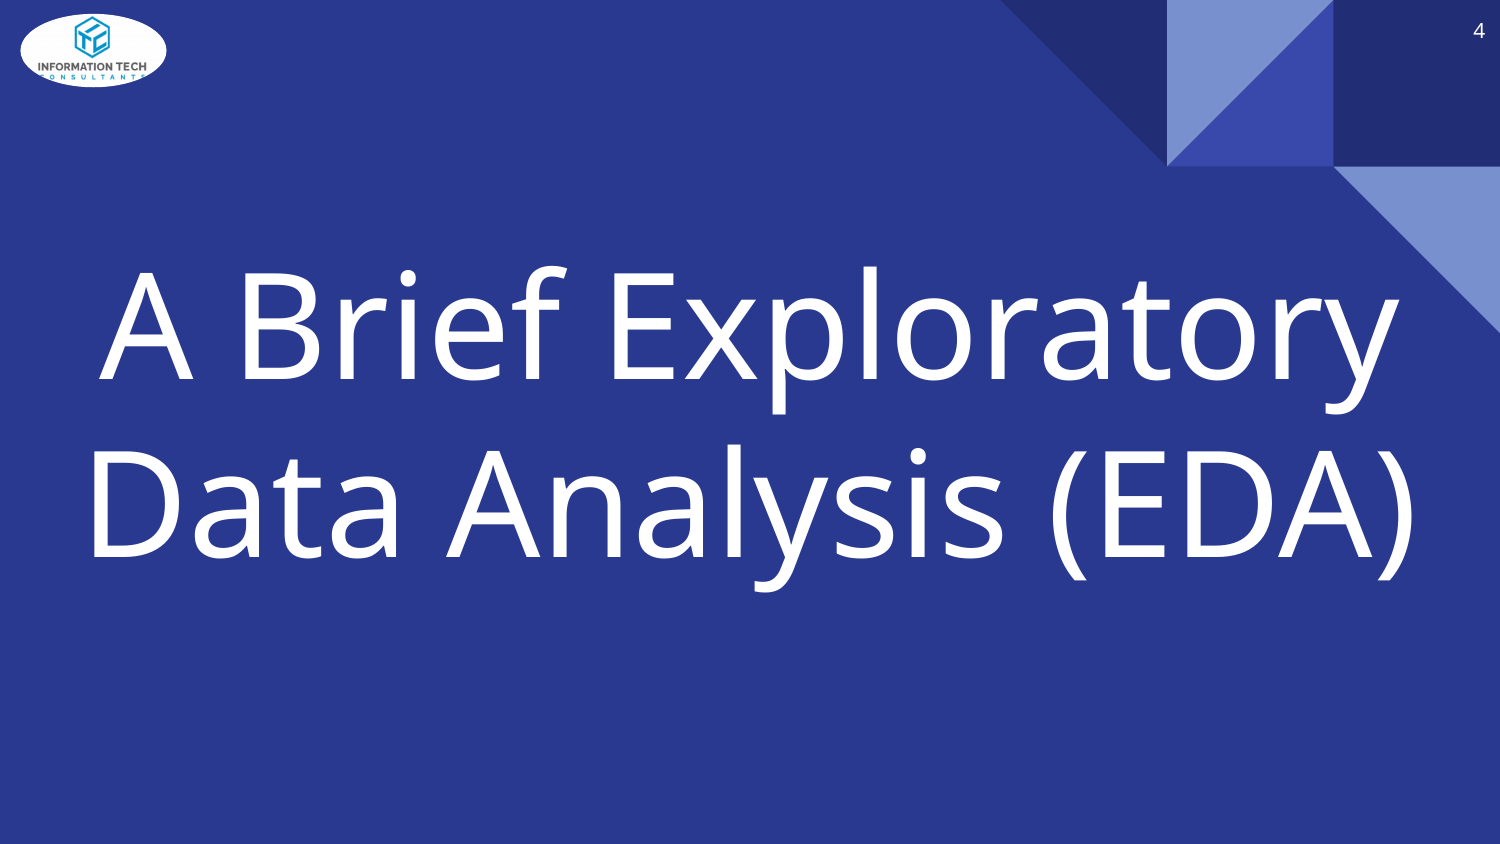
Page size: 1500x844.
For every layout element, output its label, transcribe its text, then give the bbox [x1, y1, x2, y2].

slide_number ‹#› [1410, 0, 1500, 65]
title A Brief Exploratory Data Analysis (EDA) [51, 268, 1449, 602]
picture [20, 13, 167, 88]
